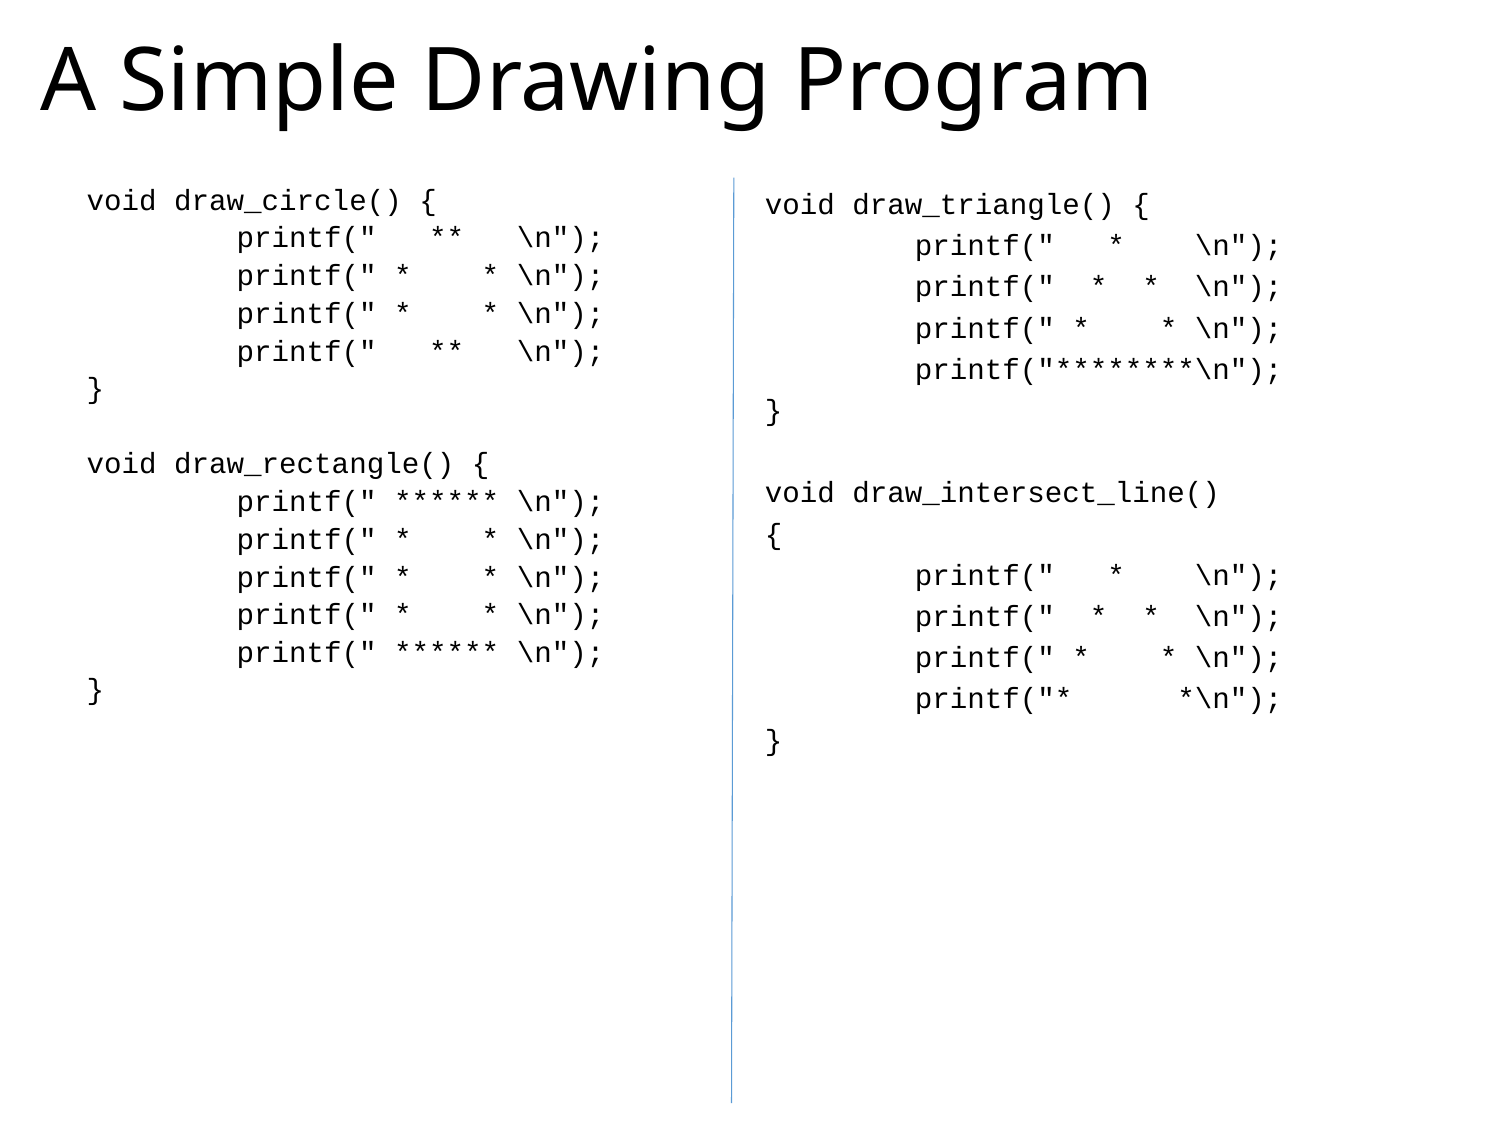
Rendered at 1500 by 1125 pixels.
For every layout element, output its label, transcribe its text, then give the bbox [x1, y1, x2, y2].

list void draw_circle() { printf(" ** \n"); printf(" * * \n"); printf(" * * \n"); printf(" ** \n"); } void draw_rectangle() { printf(" ****** \n"); printf(" * * \n"); printf(" * * \n"); printf(" * * \n"); printf(" ****** \n"); } [71, 177, 732, 1106]
text_box void draw_triangle() { printf(" * \n"); printf(" * * \n"); printf(" * * \n"); printf("********\n"); } void draw_intersect_line() { printf(" * \n"); printf(" * * \n"); printf(" * * \n"); printf("* *\n"); } [749, 177, 1410, 1106]
title A Simple Drawing Program [25, 26, 1469, 138]
